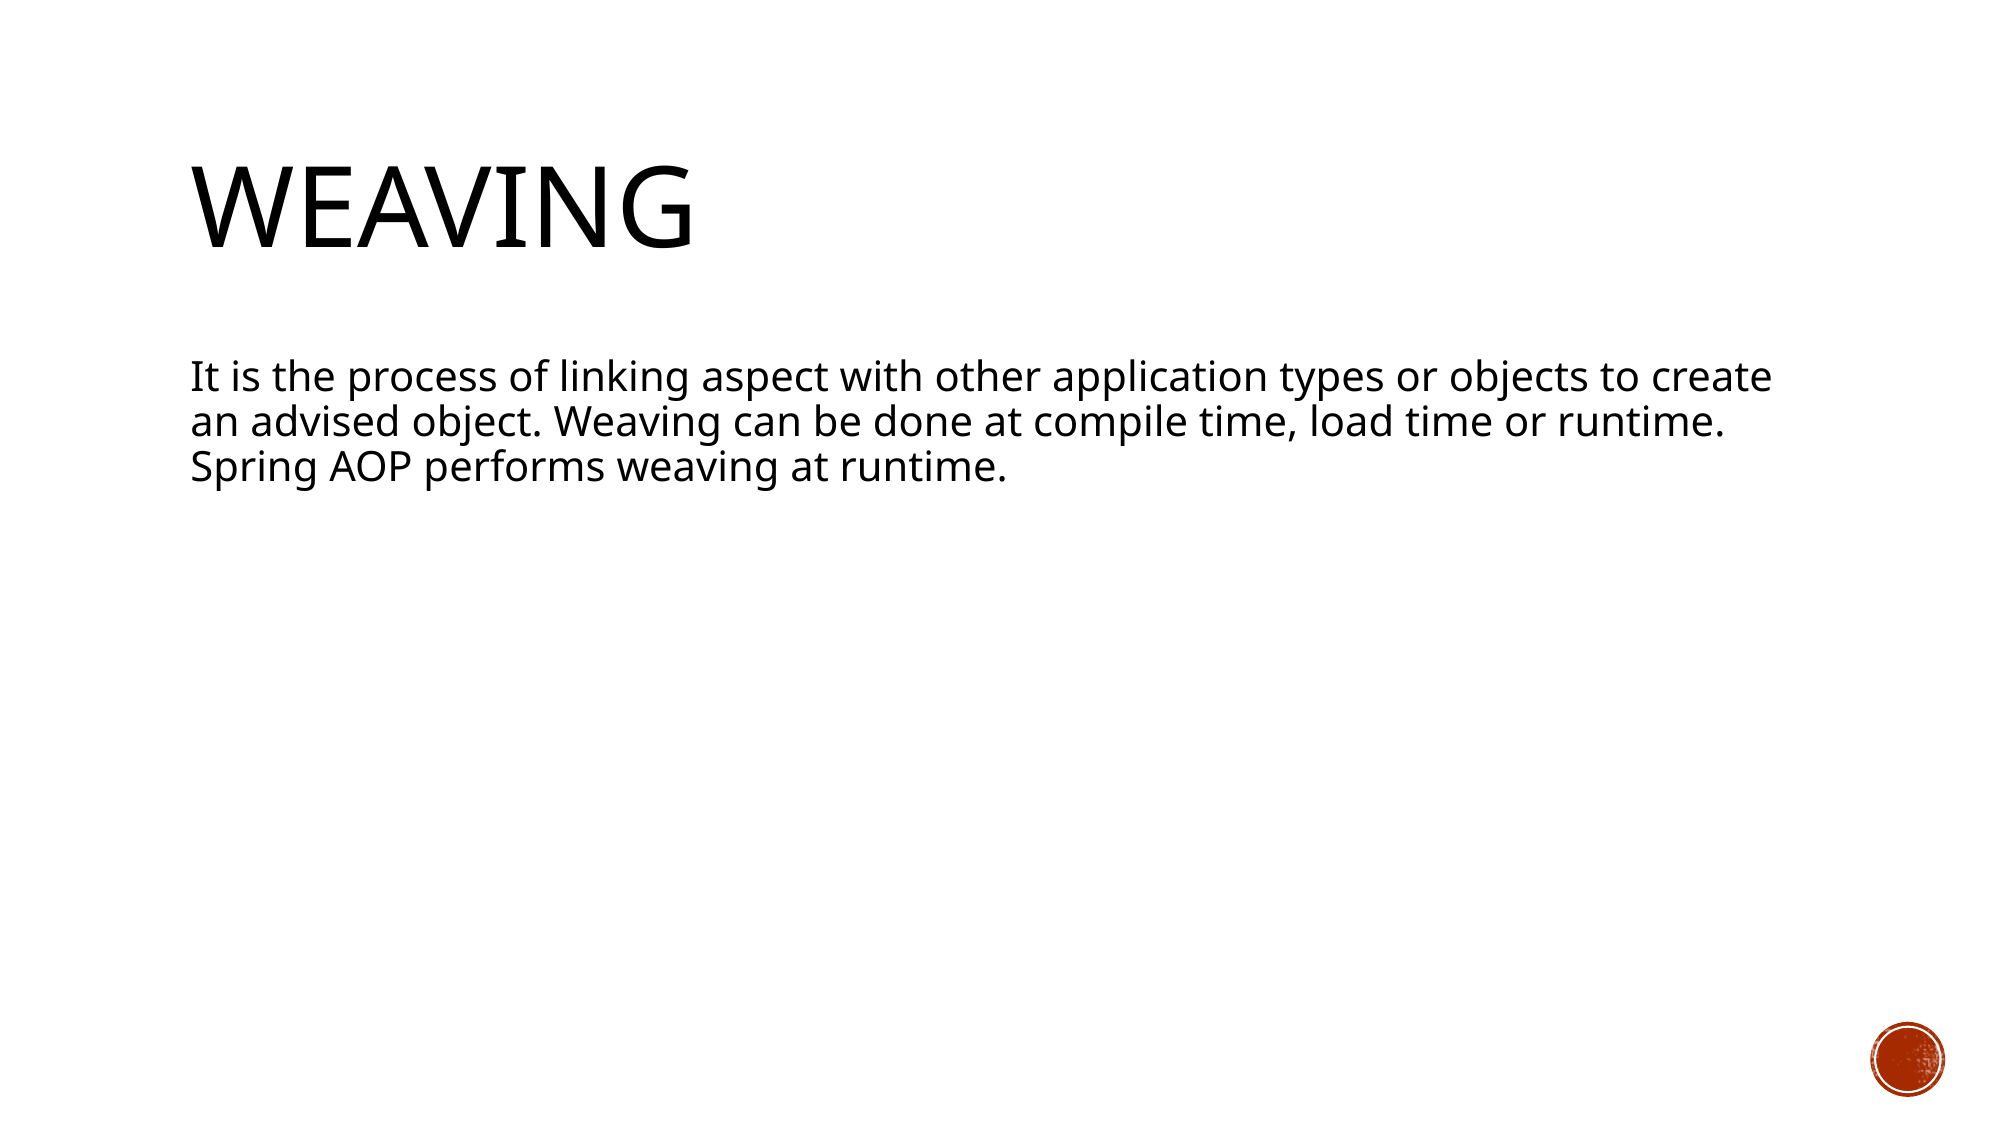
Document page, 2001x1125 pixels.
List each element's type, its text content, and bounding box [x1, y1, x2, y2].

title Weaving [175, 79, 1826, 344]
list It is the process of linking aspect with other application types or objects to create an advised object. Weaving can be done at compile time, load time or runtime. Spring AOP performs weaving at runtime. [175, 348, 1826, 1013]
